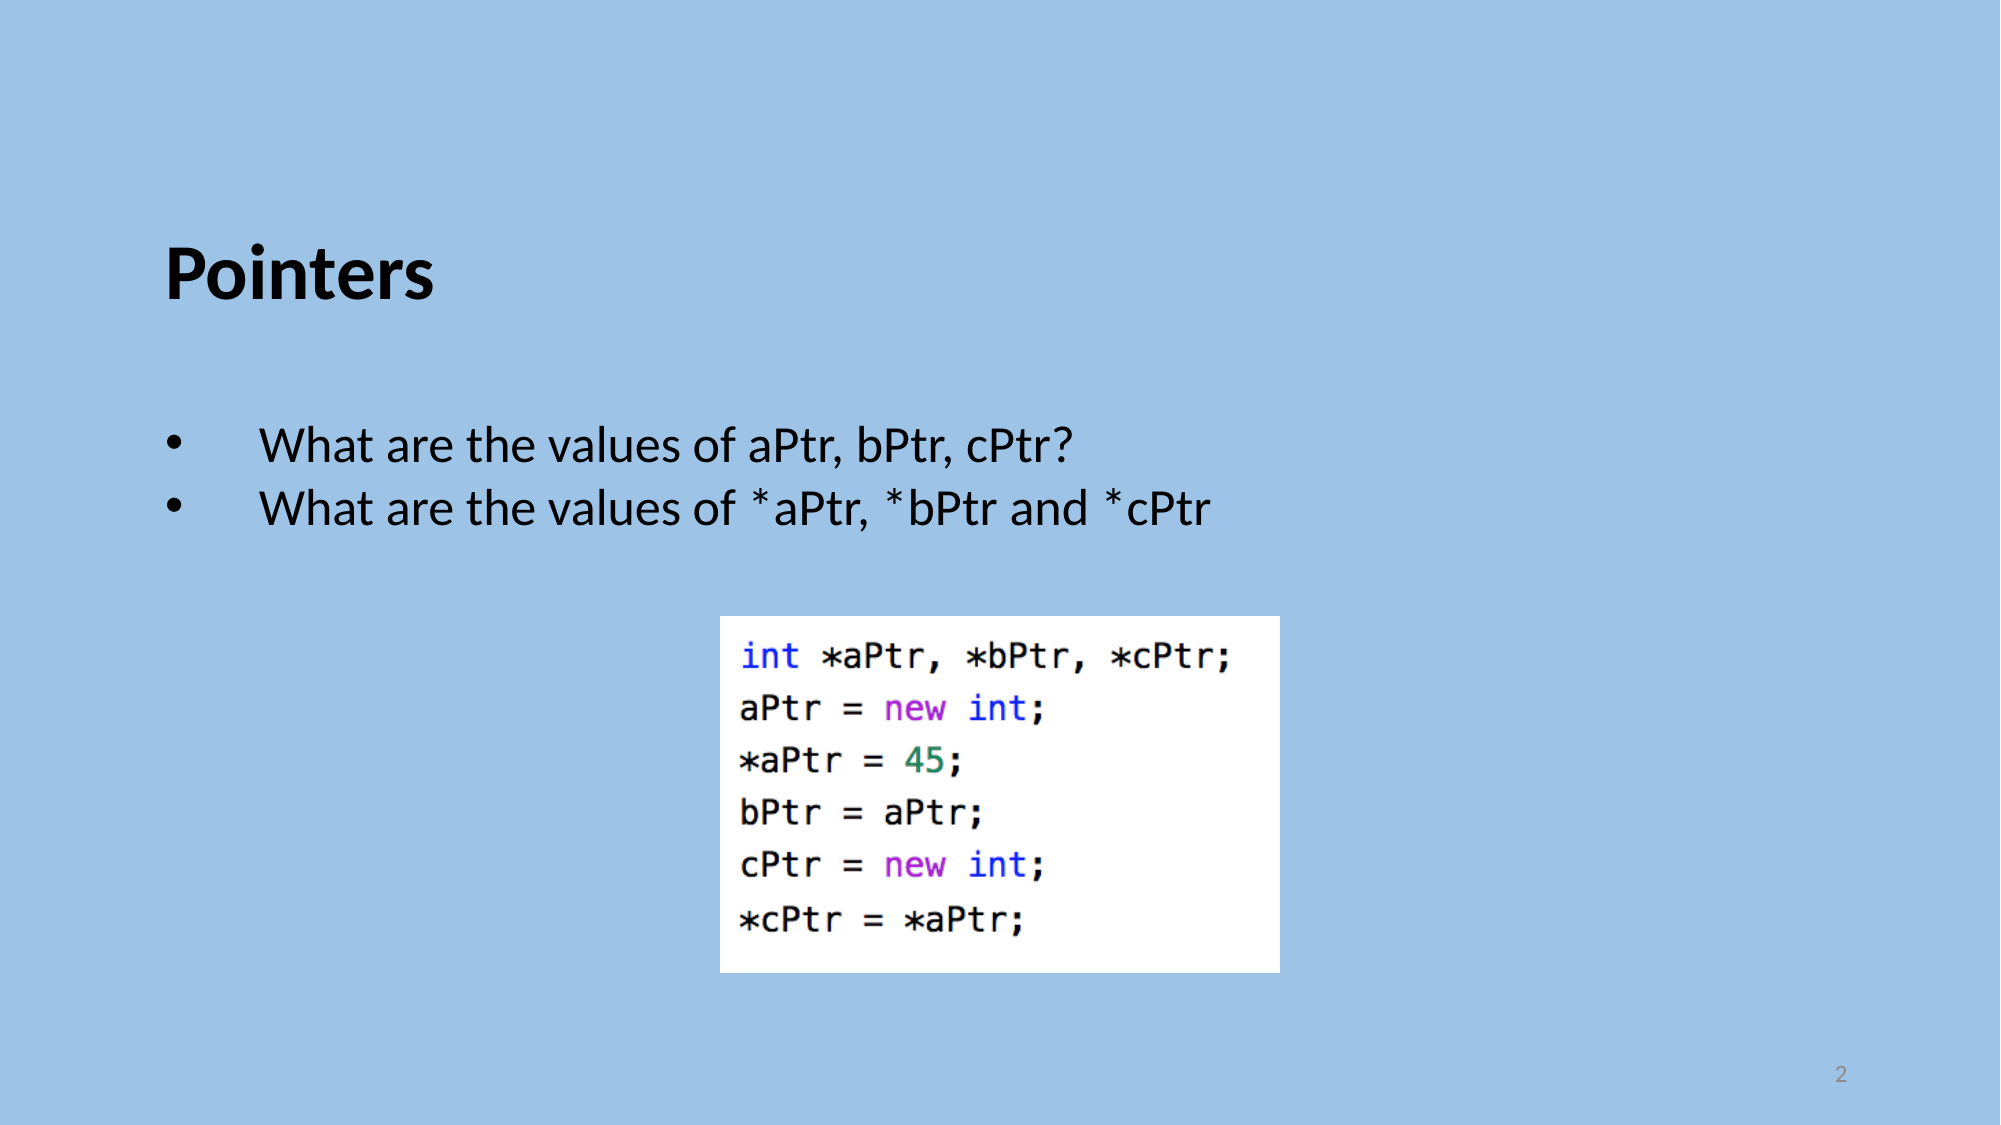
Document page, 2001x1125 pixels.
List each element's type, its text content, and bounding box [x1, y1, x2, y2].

slide_number 2 [1412, 1042, 1863, 1103]
text_box Pointers What are the values of aPtr, bPtr, cPtr? What are the values of *aPtr, *bPtr and *cPtr [0, 213, 2000, 544]
picture [720, 616, 1280, 973]
